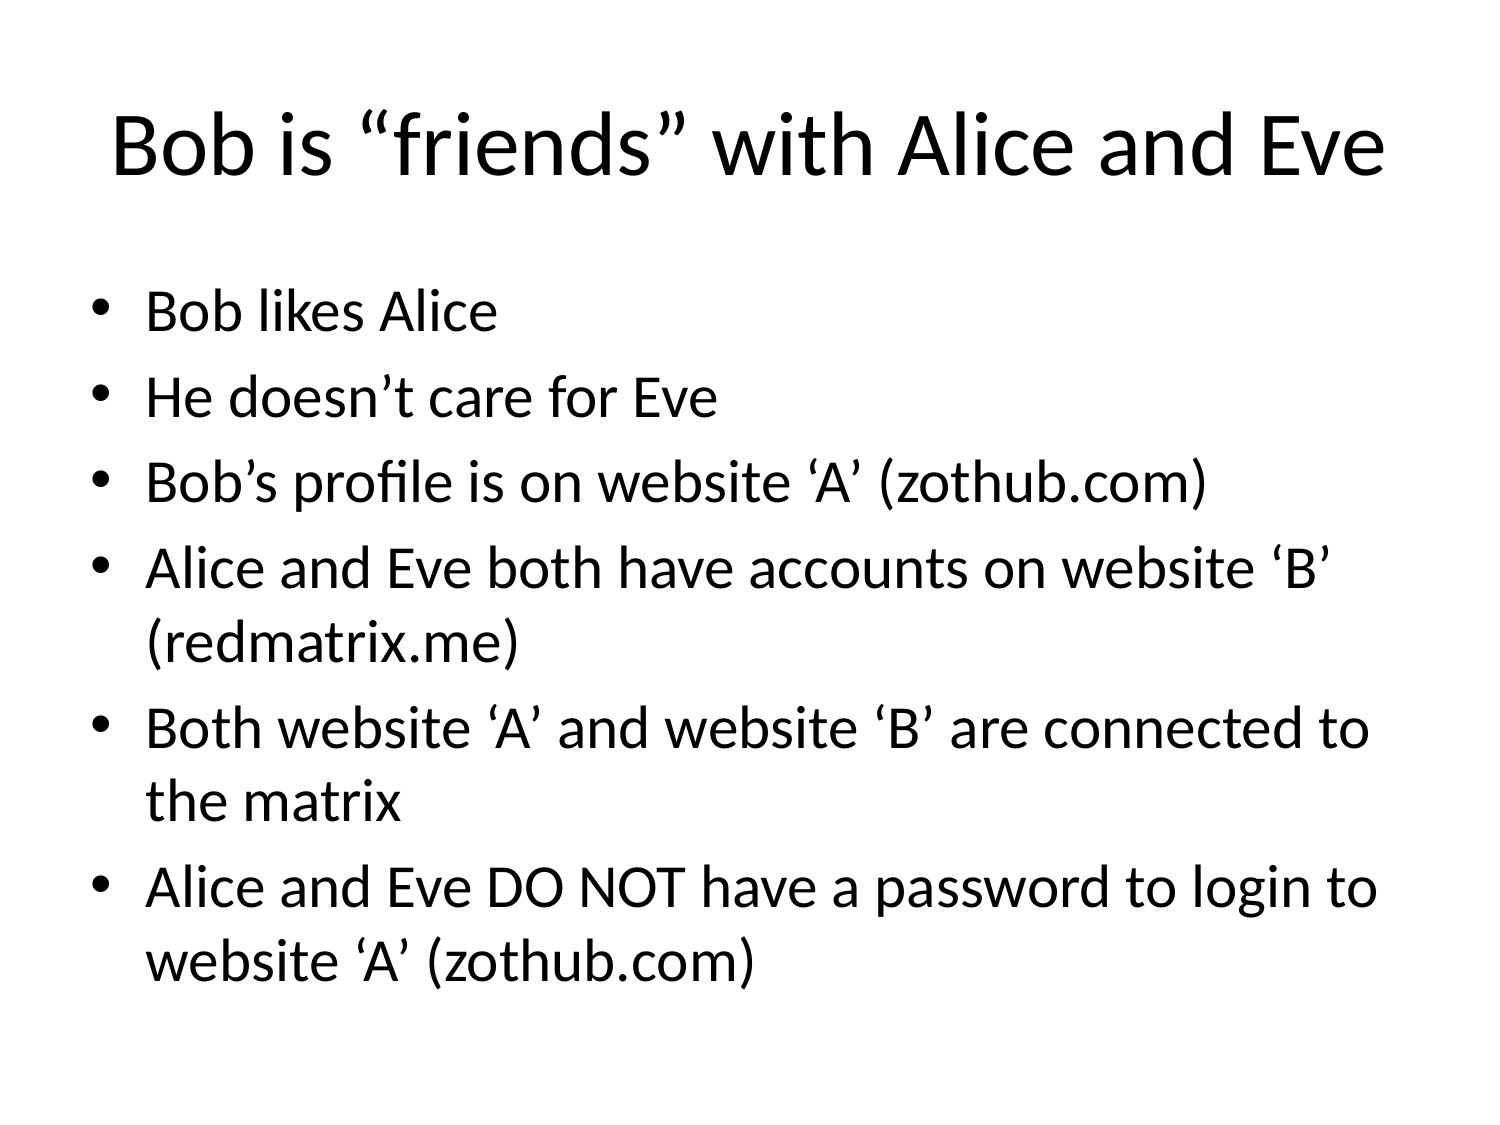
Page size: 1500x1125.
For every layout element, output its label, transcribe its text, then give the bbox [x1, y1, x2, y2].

title Bob is “friends” with Alice and Eve [75, 45, 1425, 233]
list Bob likes Alice He doesn’t care for Eve Bob’s profile is on website ‘A’ (zothub.com) Alice and Eve both have accounts on website ‘B’ (redmatrix.me) Both website ‘A’ and website ‘B’ are connected to the matrix Alice and Eve DO NOT have a password to login to website ‘A’ (zothub.com) [75, 262, 1425, 1005]
